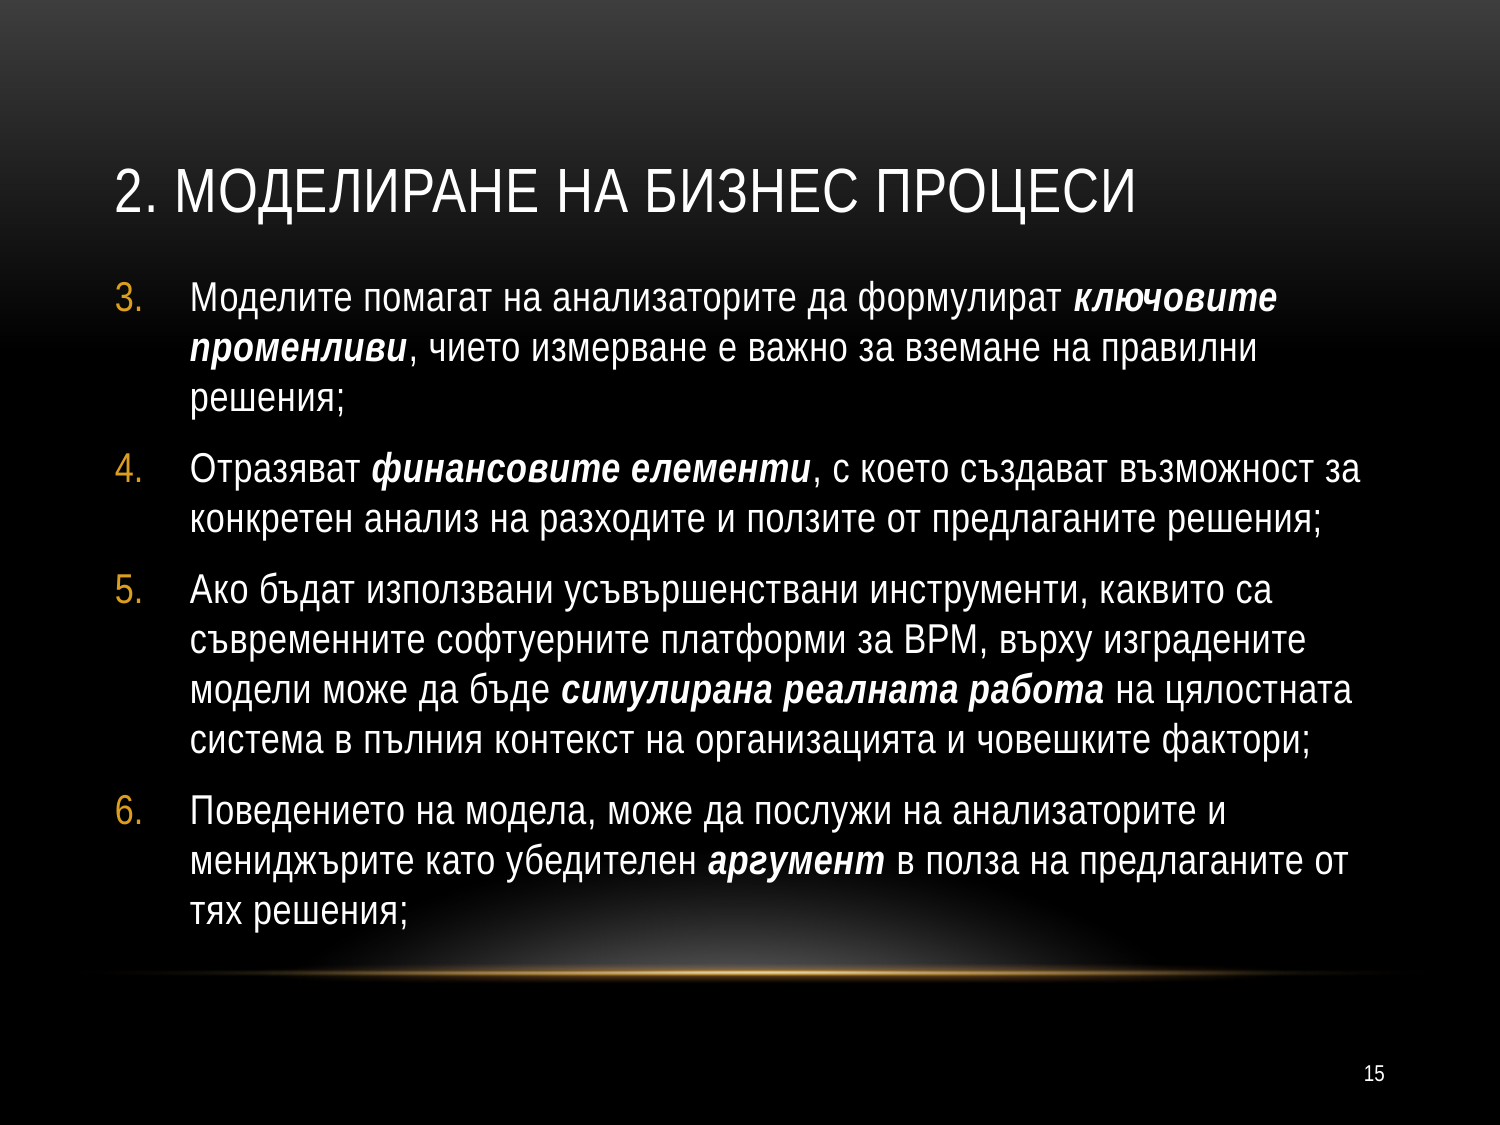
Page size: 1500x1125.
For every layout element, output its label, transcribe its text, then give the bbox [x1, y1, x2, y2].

title 2. Моделиране на бизнес процеси [99, 45, 1400, 233]
list Моделите помагат на анализаторите да формулират ключовите променливи, чието измерване е важно за вземане на правилни решения; Отразяват финансовите елементи, с което създават възможност за конкретен анализ на разходите и ползите от предлаганите решения; Ако бъдат използвани усъвършенствани инструменти, каквито са съвременните софтуерните платформи за ВРМ, върху изградените модели може да бъде симулирана реалната работа на цялостната система в пълния контекст на организацията и човешките фактори; Поведението на модела, може да послужи на анализаторите и мениджърите като убедителен аргумент в полза на предлаганите от тях решения; [99, 262, 1400, 938]
slide_number 15 [1237, 1042, 1400, 1103]
picture [0, 0, 1500, 1125]
